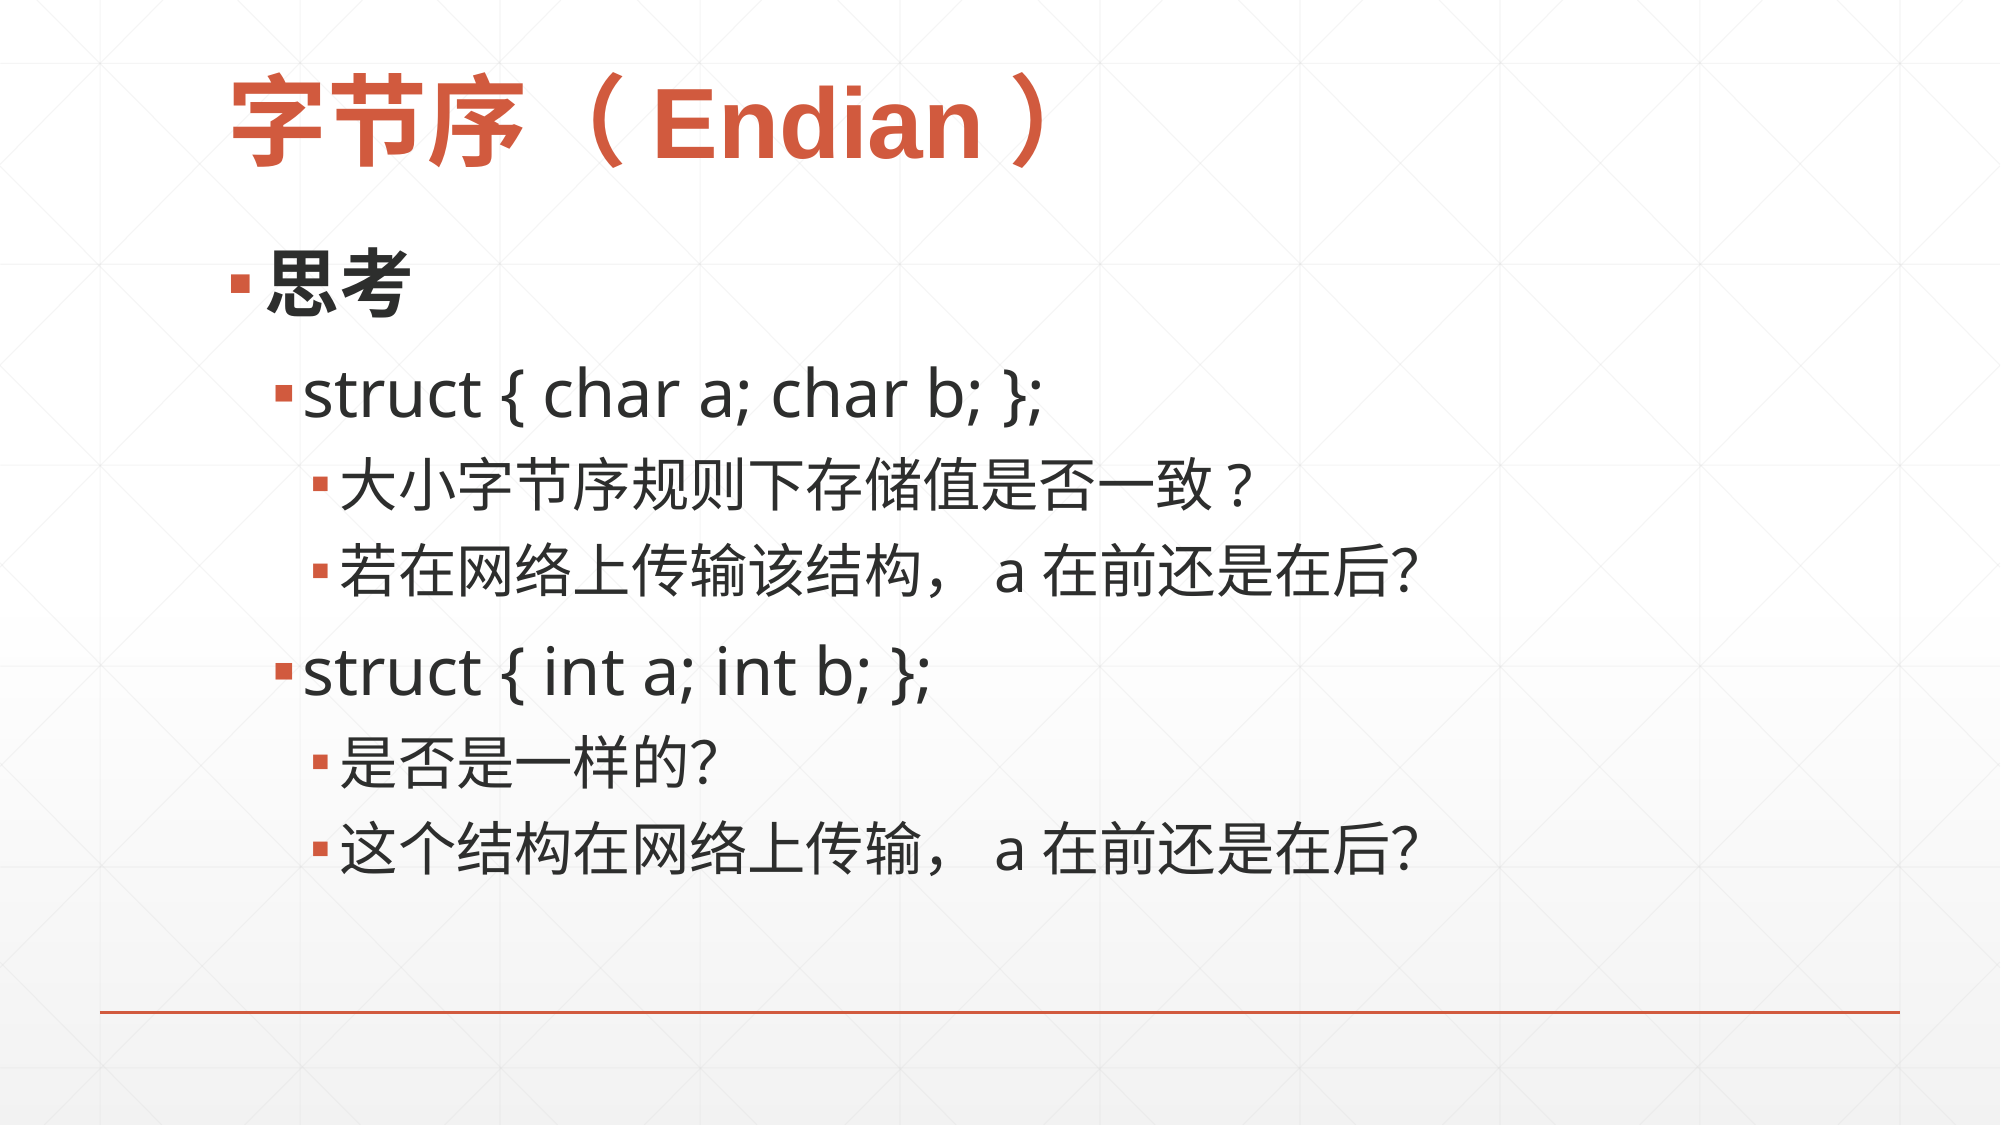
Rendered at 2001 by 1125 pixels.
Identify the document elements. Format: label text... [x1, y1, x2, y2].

title 字节序（Endian） [212, 0, 1788, 188]
list 思考 struct { char a; char b; }; 大小字节序规则下存储值是否一致? 若在网络上传输该结构，a在前还是在后？ struct { int a; int b; }; 是否是一样的？ 这个结构在网络上传输，a在前还是在后？ [212, 228, 1788, 975]
